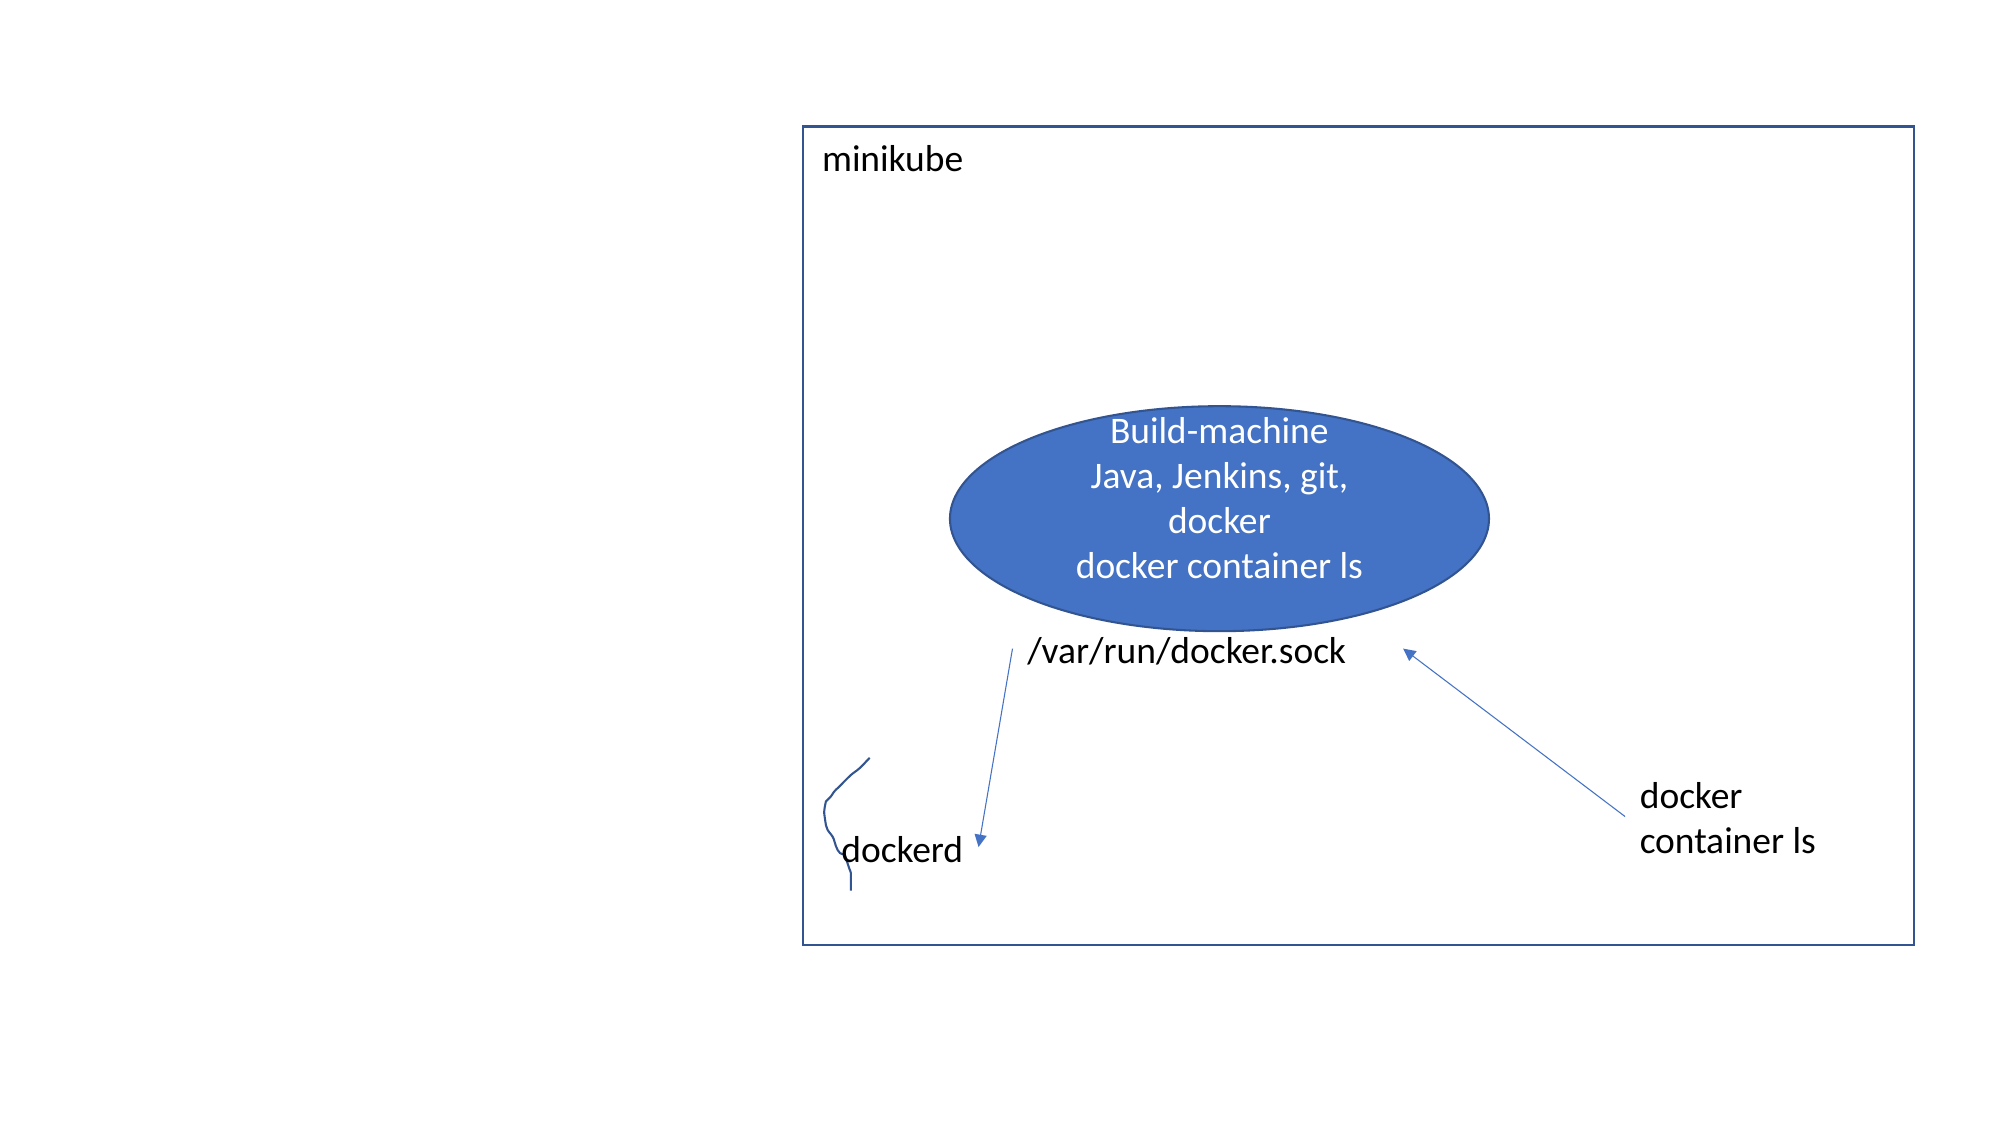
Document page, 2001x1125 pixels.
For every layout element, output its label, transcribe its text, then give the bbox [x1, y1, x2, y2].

text_box [849, 877, 853, 891]
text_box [1403, 648, 1625, 818]
text_box /var/run/docker.sock [1012, 618, 1404, 679]
text_box Build-machine Java, Jenkins, git, docker docker container ls [948, 405, 1491, 618]
text_box minikube [807, 126, 979, 187]
text_box [823, 757, 871, 829]
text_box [979, 648, 1013, 848]
text_box dockerd [826, 817, 979, 877]
text_box [802, 125, 1915, 946]
text_box docker container ls [1624, 764, 1869, 869]
